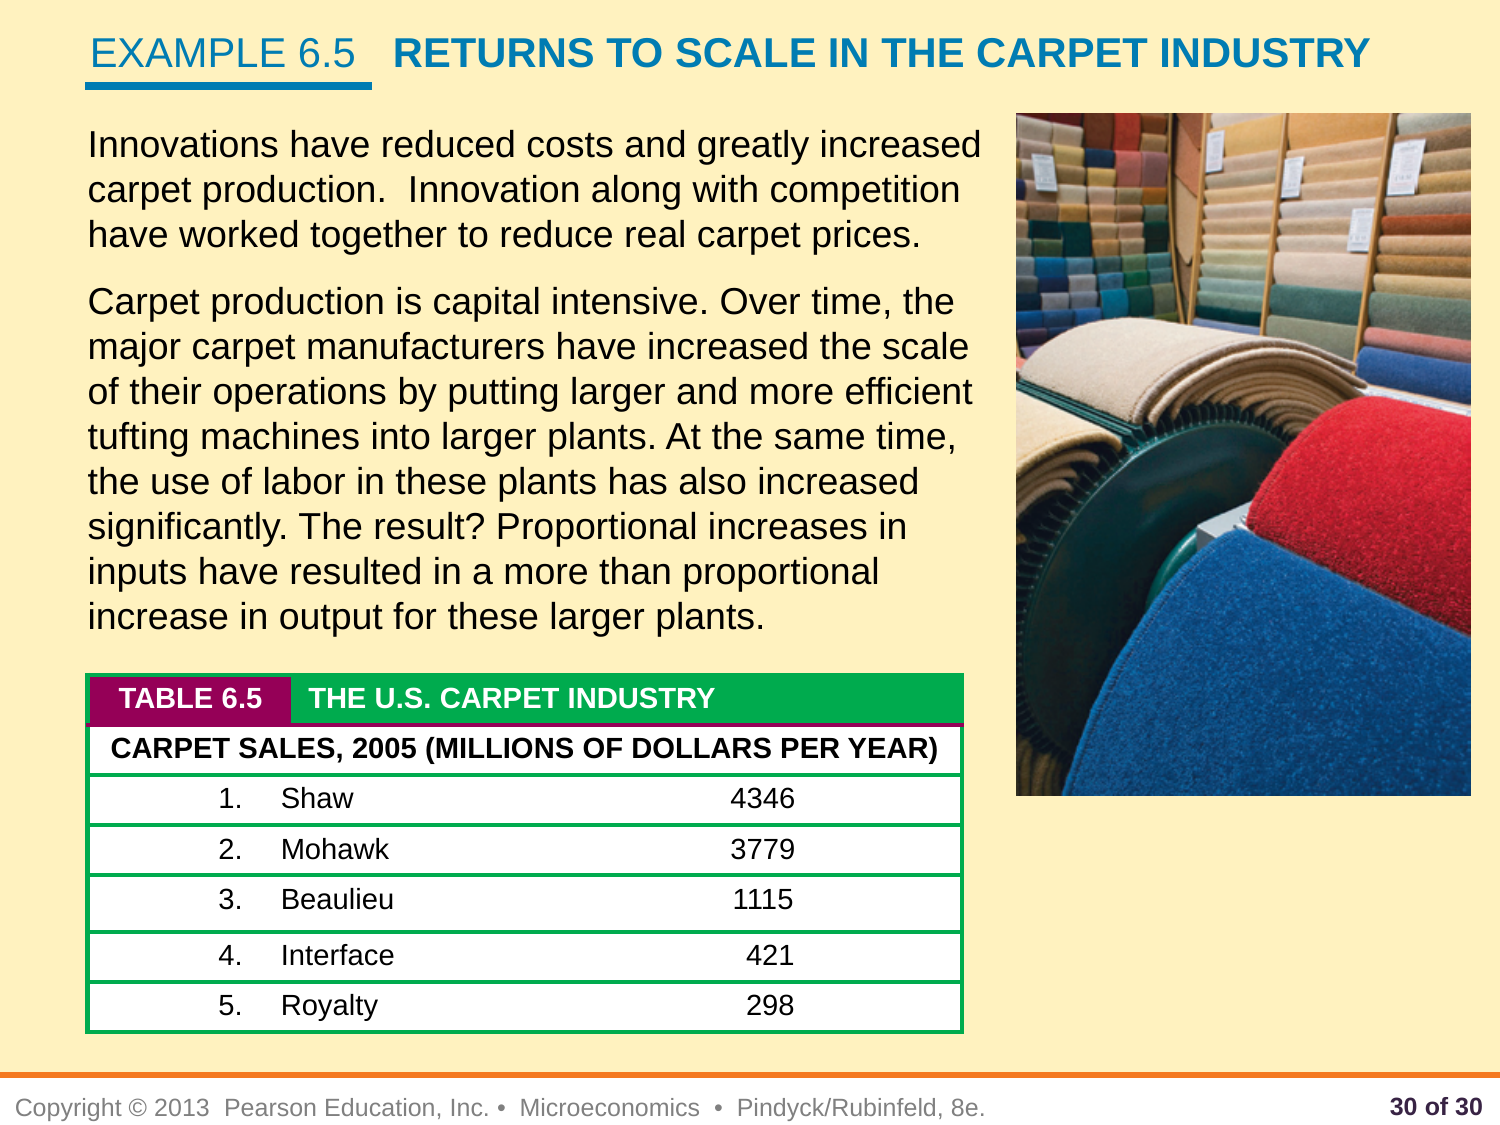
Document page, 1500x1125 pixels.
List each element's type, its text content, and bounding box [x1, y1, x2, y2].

table_cell 421 [564, 934, 960, 980]
table_cell Beaulieu [203, 877, 564, 930]
picture [1015, 113, 1472, 796]
table_cell Interface [203, 934, 564, 980]
table_header THE U.S. CARPET INDUSTRY [295, 677, 960, 723]
text_box EXAMPLE 6.5 [75, 10, 378, 91]
text_box [0, 0, 1500, 1072]
text_box RETURNS TO SCALE IN THE CARPET INDUSTRY [378, 10, 1450, 91]
table_cell Shaw [203, 777, 564, 823]
table_cell [90, 984, 203, 1030]
table_cell Royalty [203, 984, 564, 1030]
table_header TABLE 6.5 [90, 677, 291, 723]
table_cell [90, 827, 203, 873]
table_cell 4346 [564, 777, 960, 823]
table_cell 3779 [564, 827, 960, 873]
table_cell 1115 [564, 877, 960, 930]
table_cell [90, 934, 203, 980]
table_cell 298 [564, 984, 960, 1030]
table_cell [90, 877, 203, 930]
table_cell CARPET SALES, 2005 (MILLIONS OF DOLLARS PER YEAR) [90, 727, 960, 773]
text_box Innovations have reduced costs and greatly increased carpet production. Innovation along with competition have worked together to reduce real carpet prices. Carpet production is capital intensive. Over time, the major carpet manufacturers have increased the scale of their operations by putting larger and more efficient tufting machines into larger plants. At the same time, the use of labor in these plants has also increased significantly. The result? Proportional increases in inputs have resulted in a more than proportional increase in output for these larger plants. [72, 112, 1016, 645]
table_cell [90, 777, 203, 823]
table_cell Mohawk [203, 827, 564, 873]
